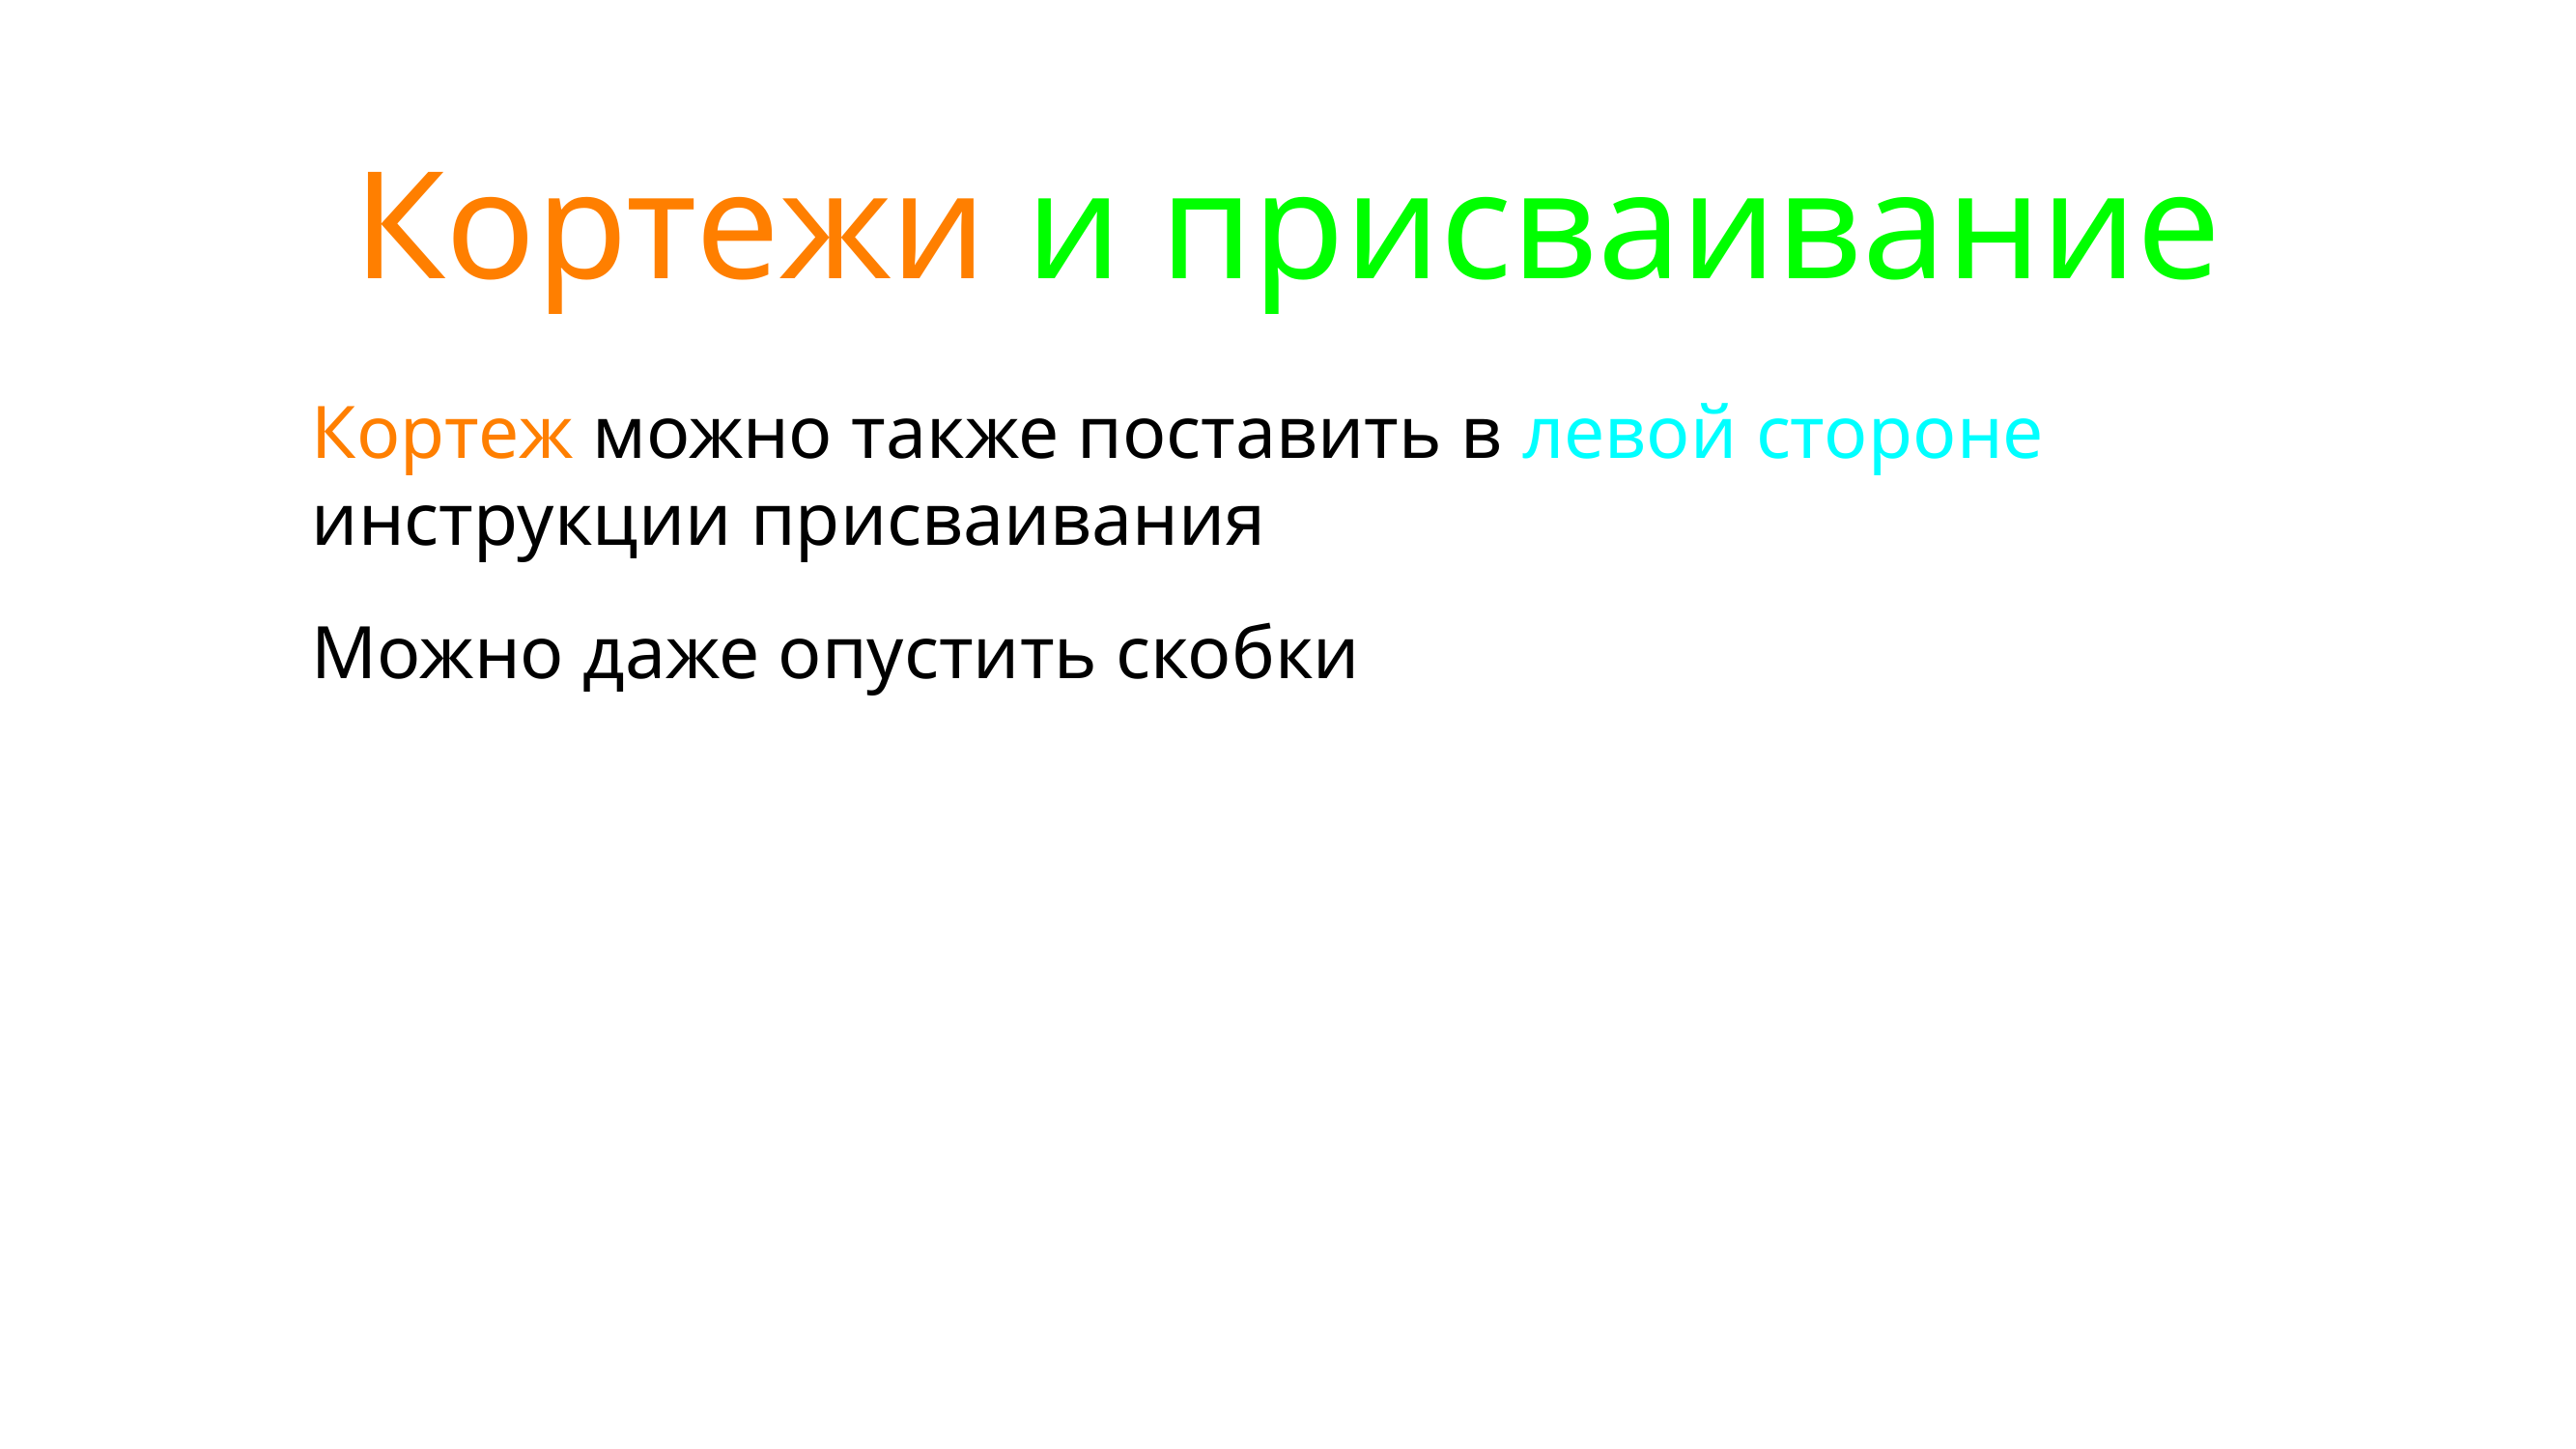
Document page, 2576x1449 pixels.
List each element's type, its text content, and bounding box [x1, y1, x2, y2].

list Кортеж можно также поставить в левой стороне инструкции присваивания Можно даже опустить скобки [128, 332, 2490, 746]
title Кортежи и присваивание [239, 38, 2336, 332]
